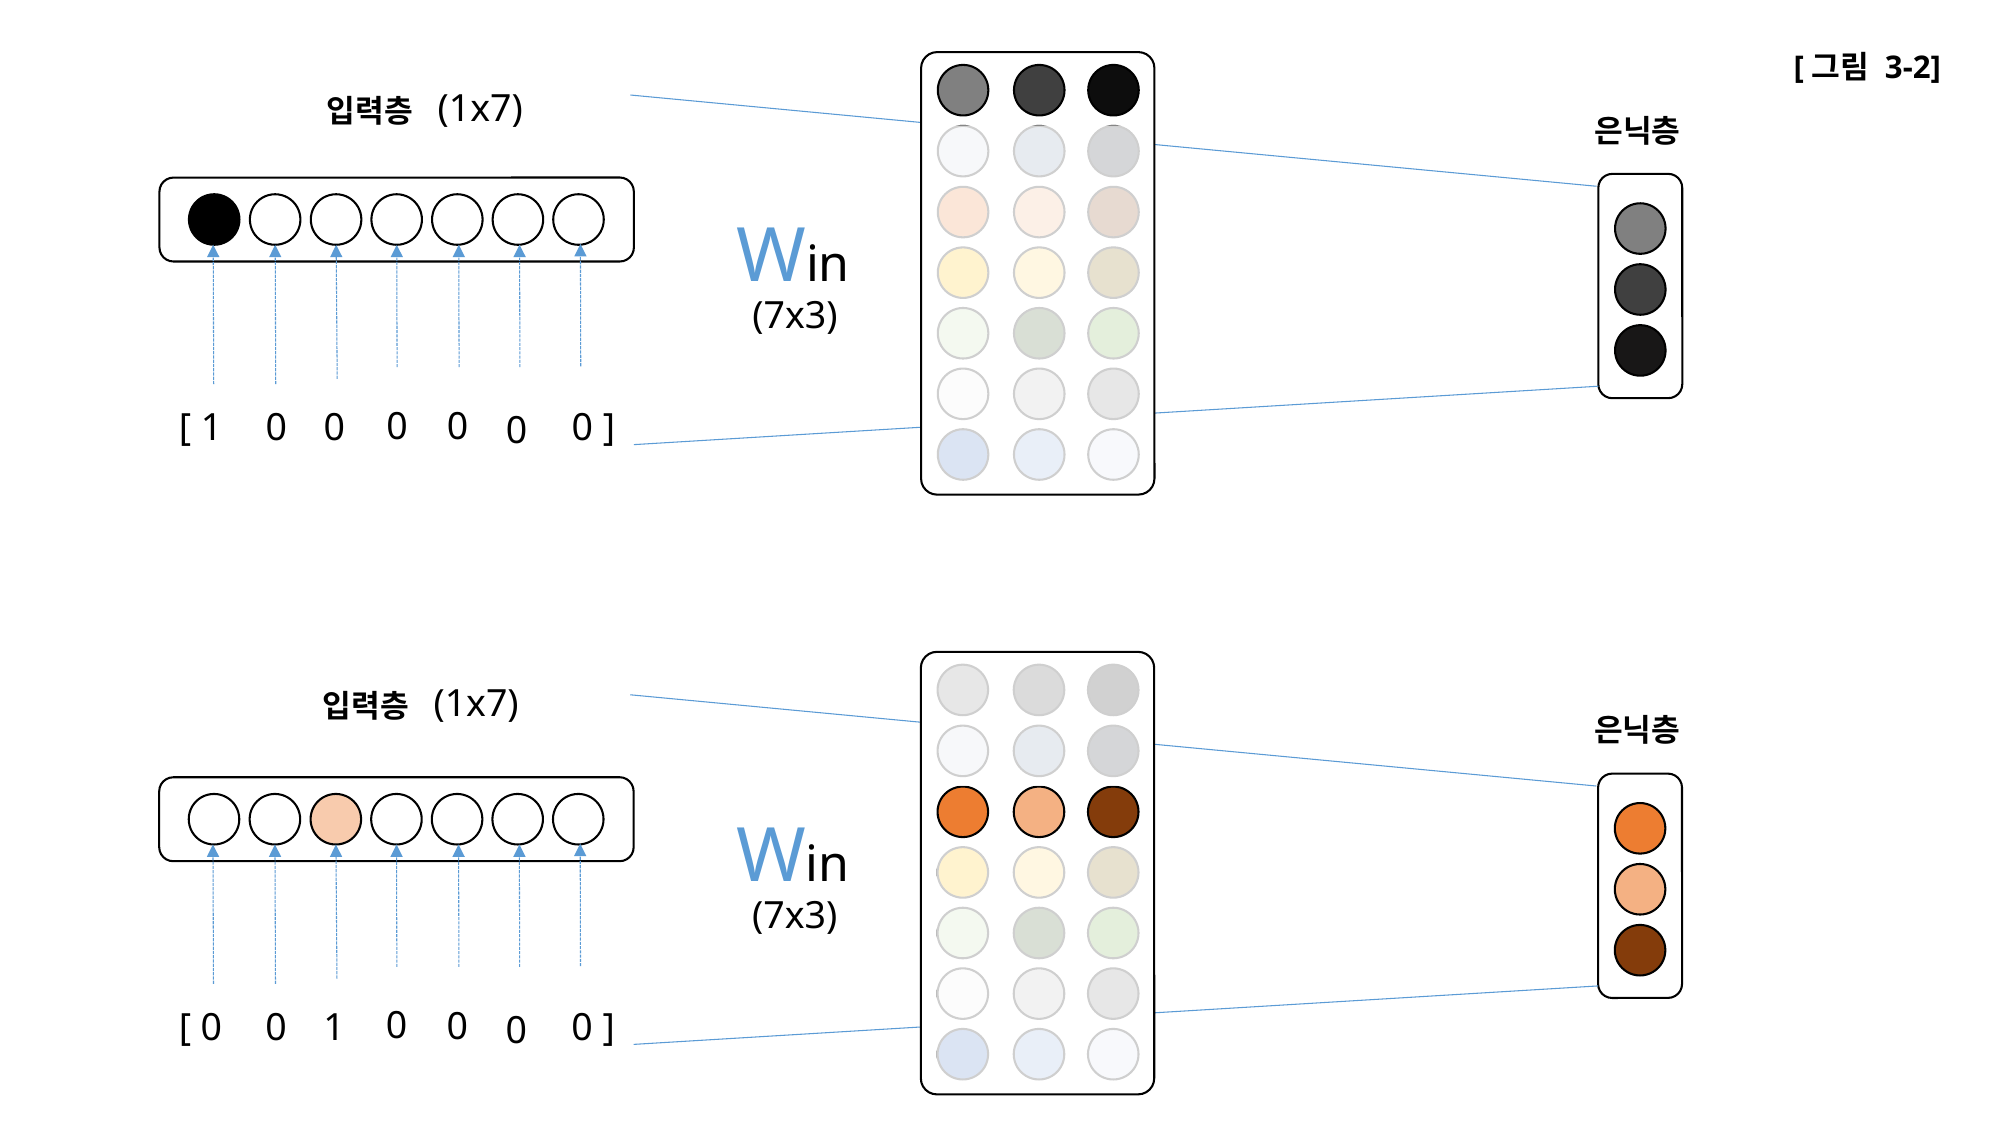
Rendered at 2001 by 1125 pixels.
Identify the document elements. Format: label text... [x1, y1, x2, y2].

text_box [그림 3-2] [1778, 39, 1977, 92]
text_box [920, 651, 1155, 1095]
text_box 0 ] [556, 995, 661, 1056]
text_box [293, 643, 500, 1118]
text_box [1155, 985, 1599, 1045]
text_box (1x7) [500, 76, 538, 137]
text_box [1013, 664, 1065, 1080]
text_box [1088, 64, 1139, 480]
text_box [293, 43, 500, 518]
text_box Win [721, 799, 919, 904]
text_box 0 [250, 995, 293, 1056]
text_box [630, 694, 920, 787]
text_box (1x7) [500, 671, 534, 732]
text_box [1598, 173, 1683, 399]
text_box 0 [250, 395, 293, 456]
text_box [1155, 694, 1597, 787]
text_box [ 1 [164, 395, 250, 456]
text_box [1087, 664, 1139, 1080]
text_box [1598, 773, 1683, 998]
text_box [630, 95, 921, 187]
text_box 0 ] [556, 395, 662, 456]
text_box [921, 52, 1155, 495]
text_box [1013, 64, 1065, 480]
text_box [633, 386, 921, 445]
text_box 은닉층 [1597, 703, 1778, 756]
text_box 0 [500, 398, 547, 459]
text_box (7x3) [737, 283, 853, 344]
text_box (7x3) [737, 883, 853, 944]
text_box [ 0 [163, 995, 250, 1056]
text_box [1155, 95, 1597, 187]
text_box Win [721, 199, 920, 305]
text_box 은닉층 [1597, 103, 1778, 156]
text_box 0 [500, 998, 546, 1059]
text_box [1155, 386, 1599, 445]
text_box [633, 985, 920, 1045]
